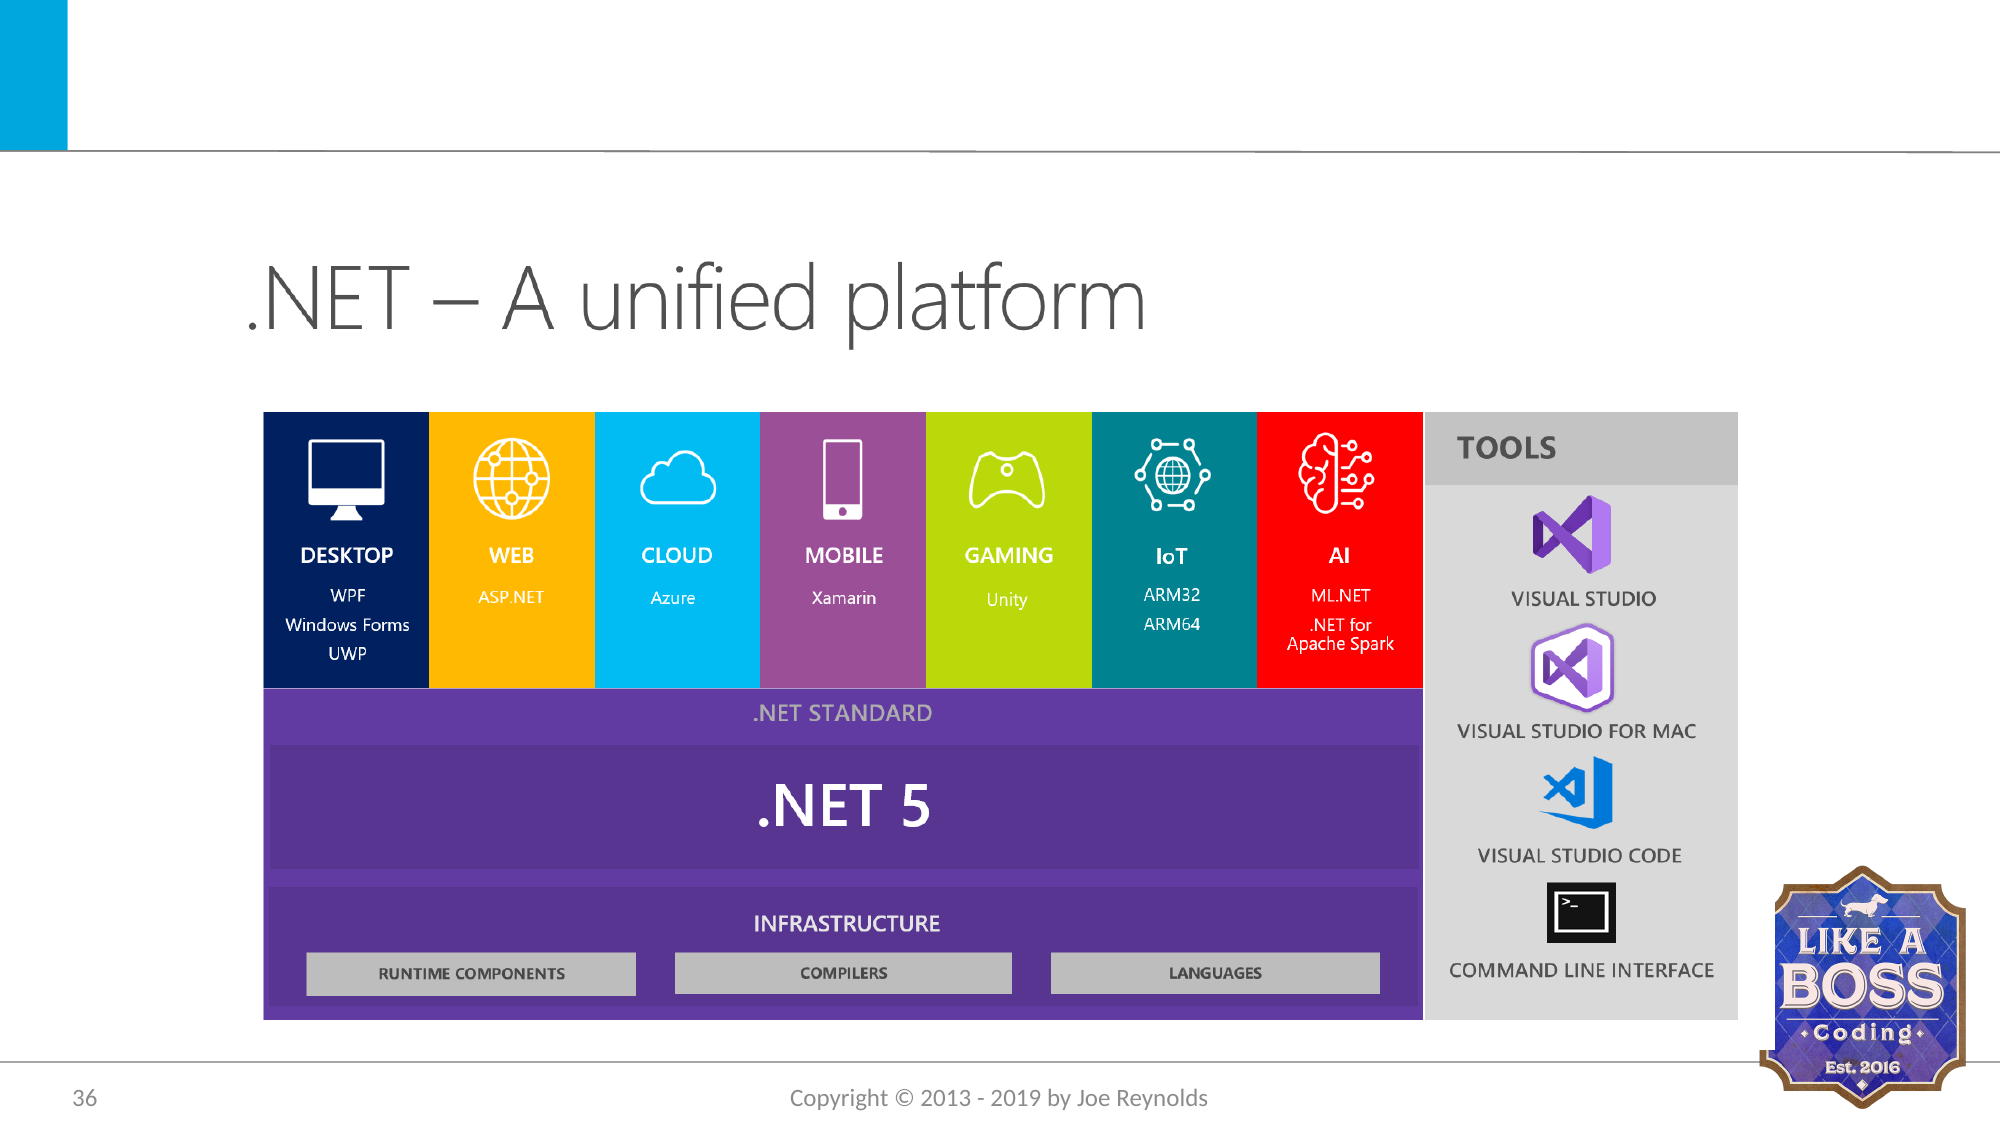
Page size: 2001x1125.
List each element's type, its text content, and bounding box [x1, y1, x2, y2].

picture [1725, 849, 2000, 1125]
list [226, 224, 1775, 1050]
slide_number 36 [37, 1073, 113, 1119]
footer Copyright © 2013 - 2019 by Joe Reynolds [300, 1073, 1700, 1119]
